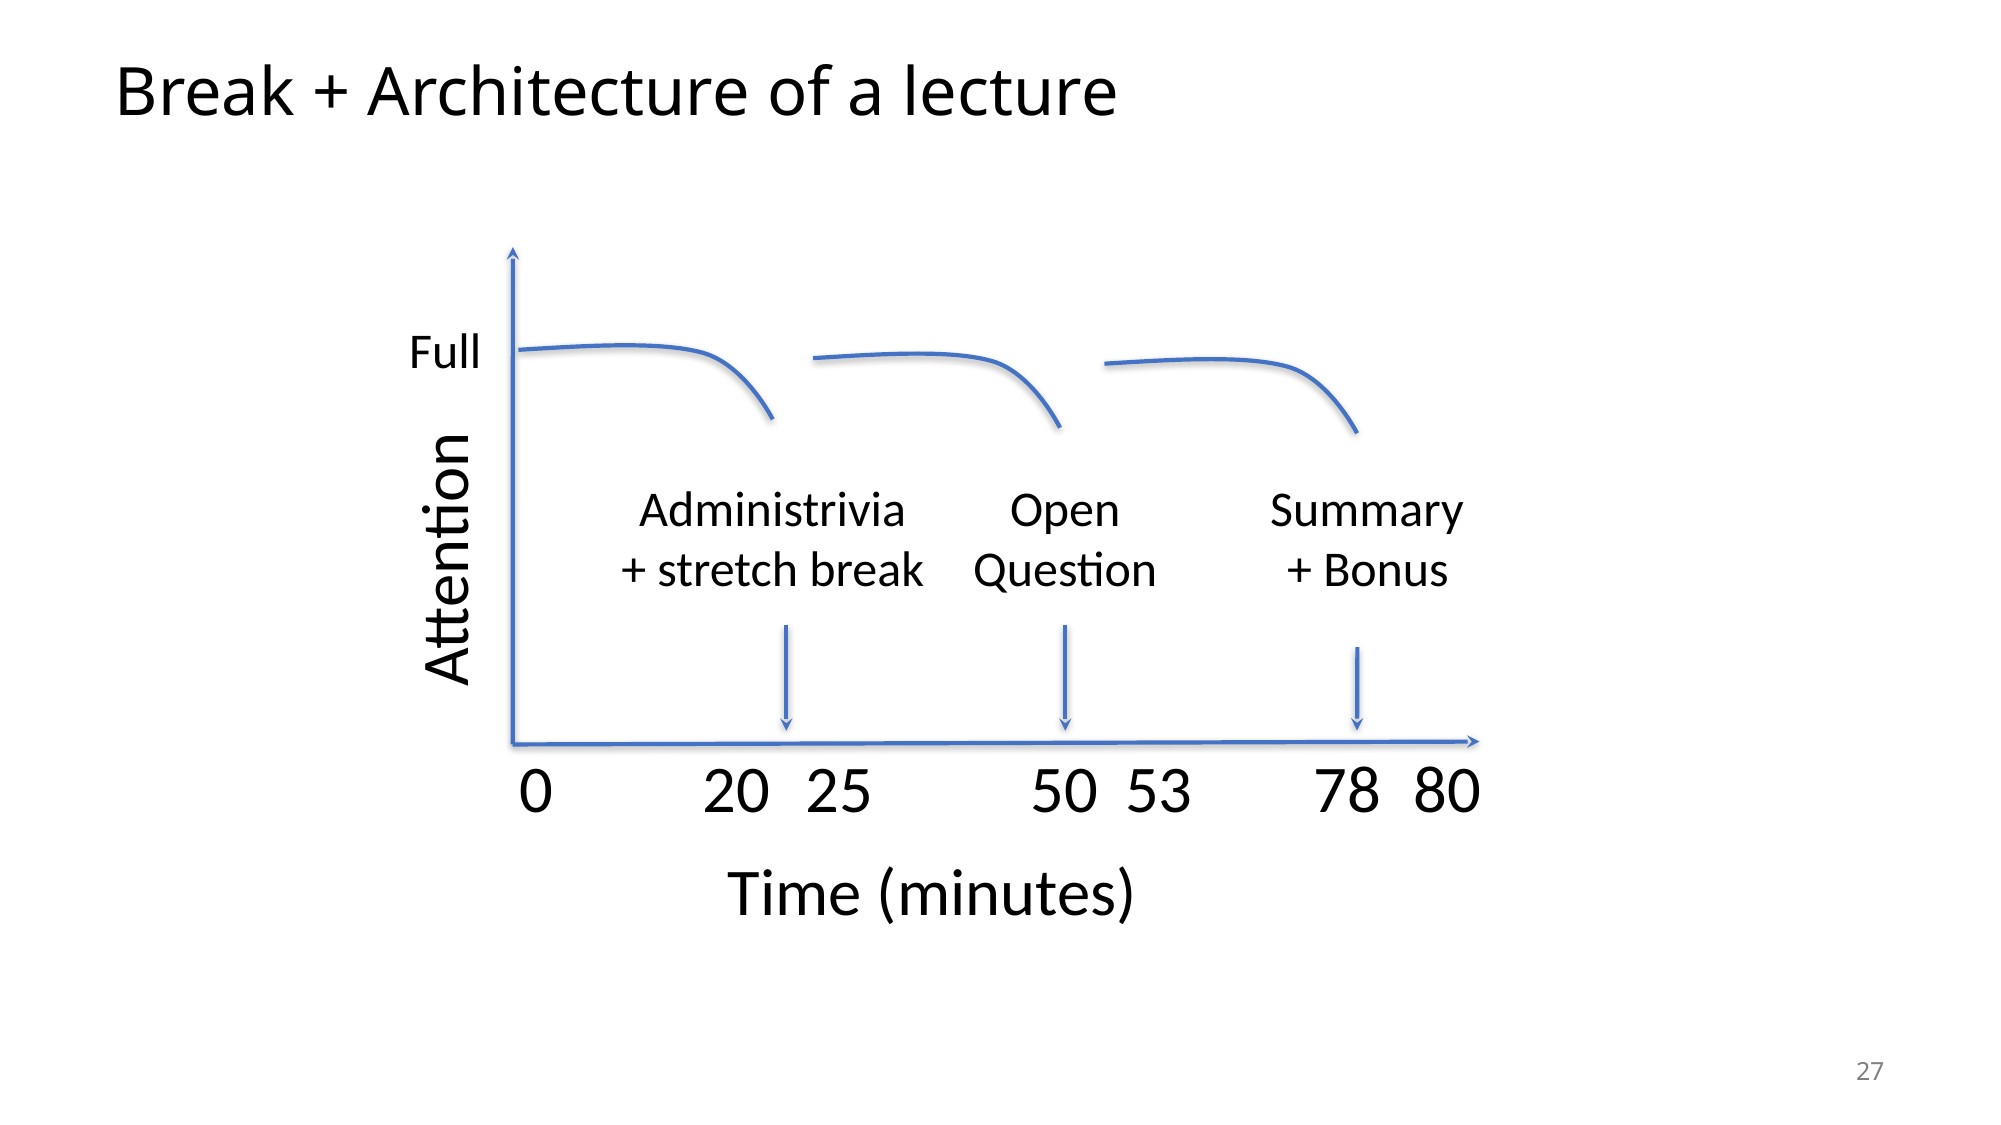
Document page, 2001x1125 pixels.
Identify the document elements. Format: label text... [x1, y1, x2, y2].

text_box Attention [394, 403, 490, 495]
text_box 0 [504, 738, 569, 835]
text_box 78 [1298, 745, 1398, 835]
slide_number 27 [1749, 1042, 1900, 1103]
text_box [1104, 359, 1358, 434]
text_box 53 [1110, 745, 1209, 835]
text_box Attention [394, 496, 490, 701]
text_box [940, 468, 1190, 731]
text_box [1255, 468, 1481, 731]
text_box 80 [1398, 738, 1498, 835]
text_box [512, 741, 1480, 745]
text_box Time (minutes) [712, 841, 1157, 938]
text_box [604, 468, 940, 731]
text_box Full [394, 311, 498, 388]
text_box [518, 345, 773, 420]
text_box 50 [1015, 745, 1110, 835]
title Break + Architecture of a lecture [99, 37, 1900, 150]
text_box 25 [790, 745, 889, 835]
text_box [813, 353, 1060, 428]
text_box 20 [687, 745, 787, 835]
